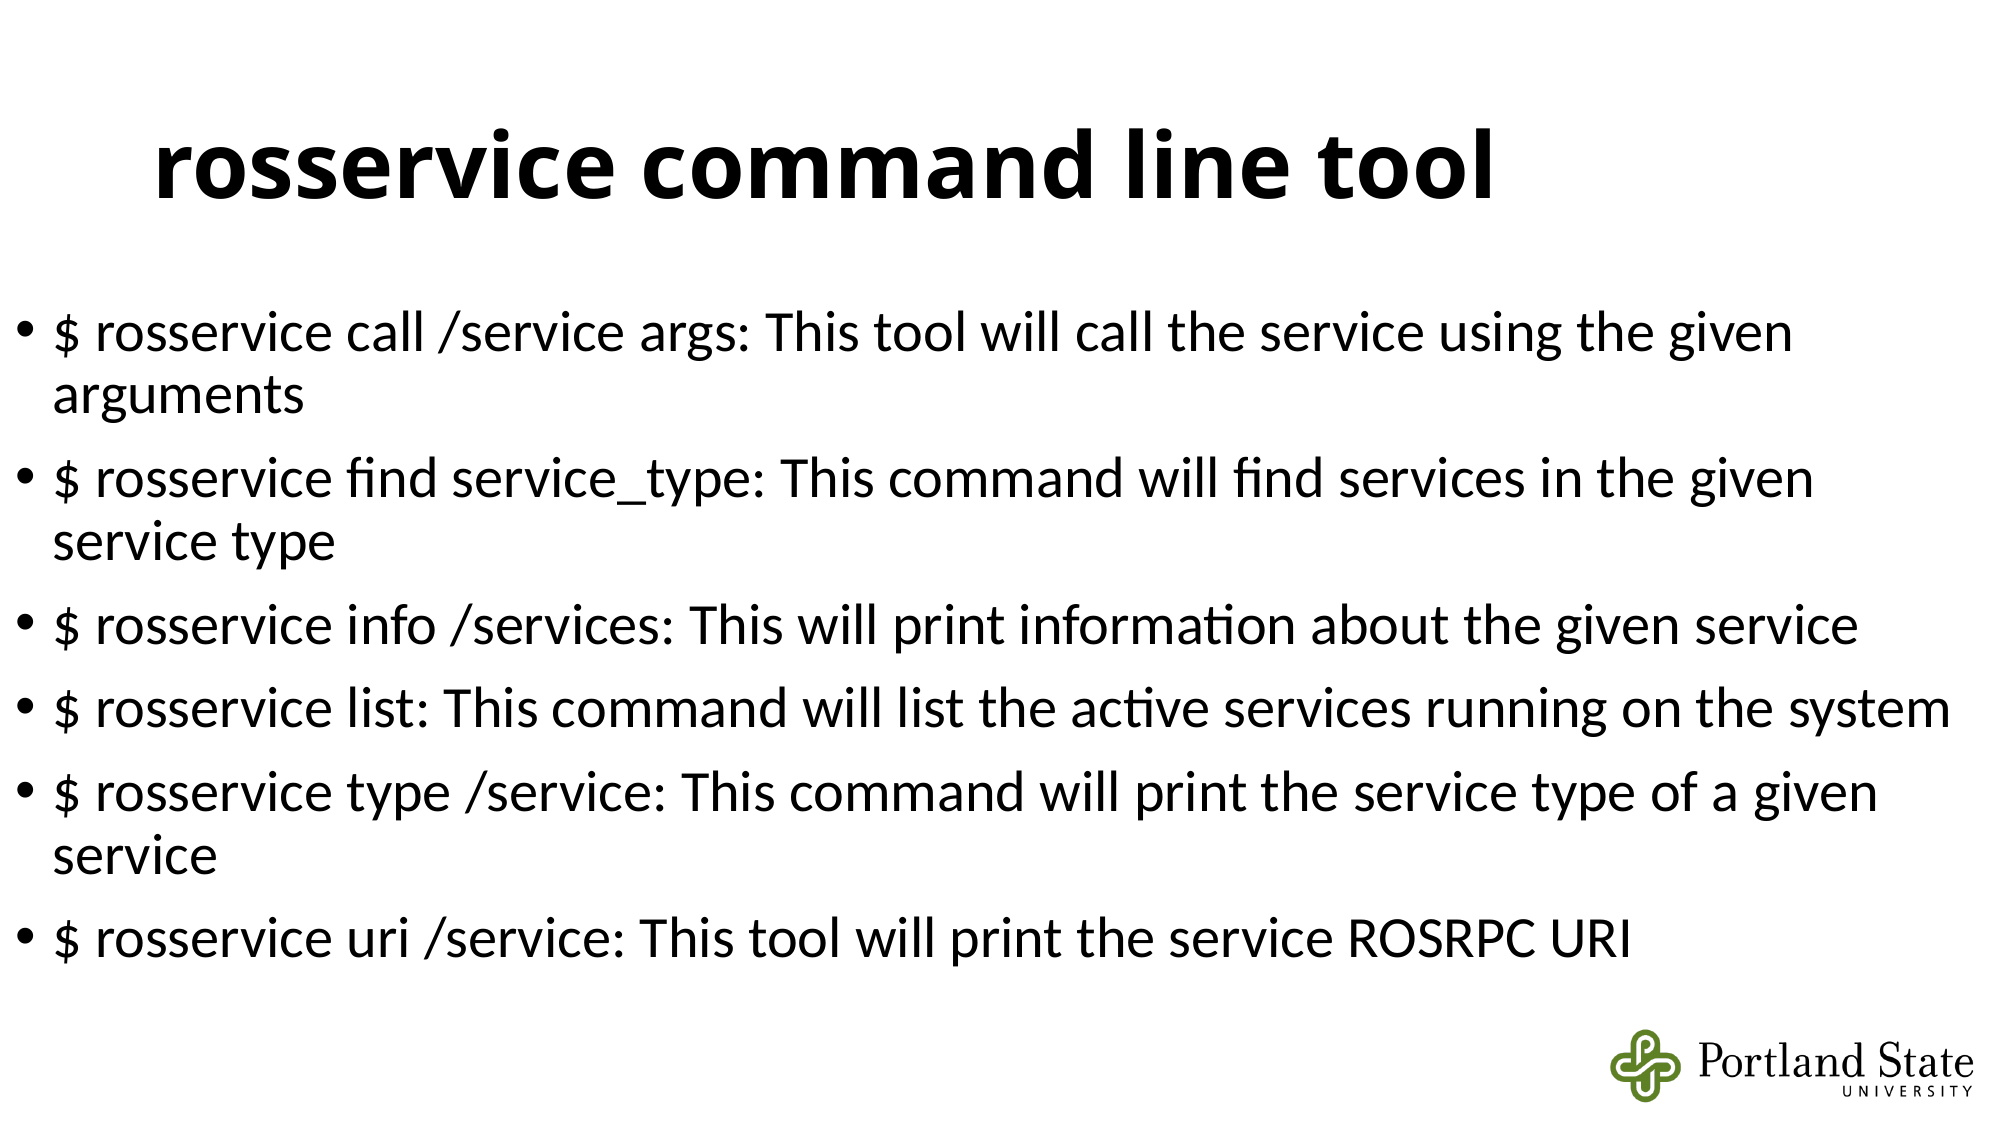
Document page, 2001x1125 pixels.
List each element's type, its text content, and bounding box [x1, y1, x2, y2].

title rosservice command line tool [137, 59, 1863, 278]
picture [1596, 1013, 1987, 1118]
list $ rosservice call /service args: This tool will call the service using the given arguments $ rosservice find service_type: This command will find services in the given service type $ rosservice info /services: This will print information about the given service $ rosservice list: This command will list the active services running on the system $ rosservice type /service: This command will print the service type of a given service $ rosservice uri /service: This tool will print the service ROSRPC URI [0, 293, 2000, 1008]
